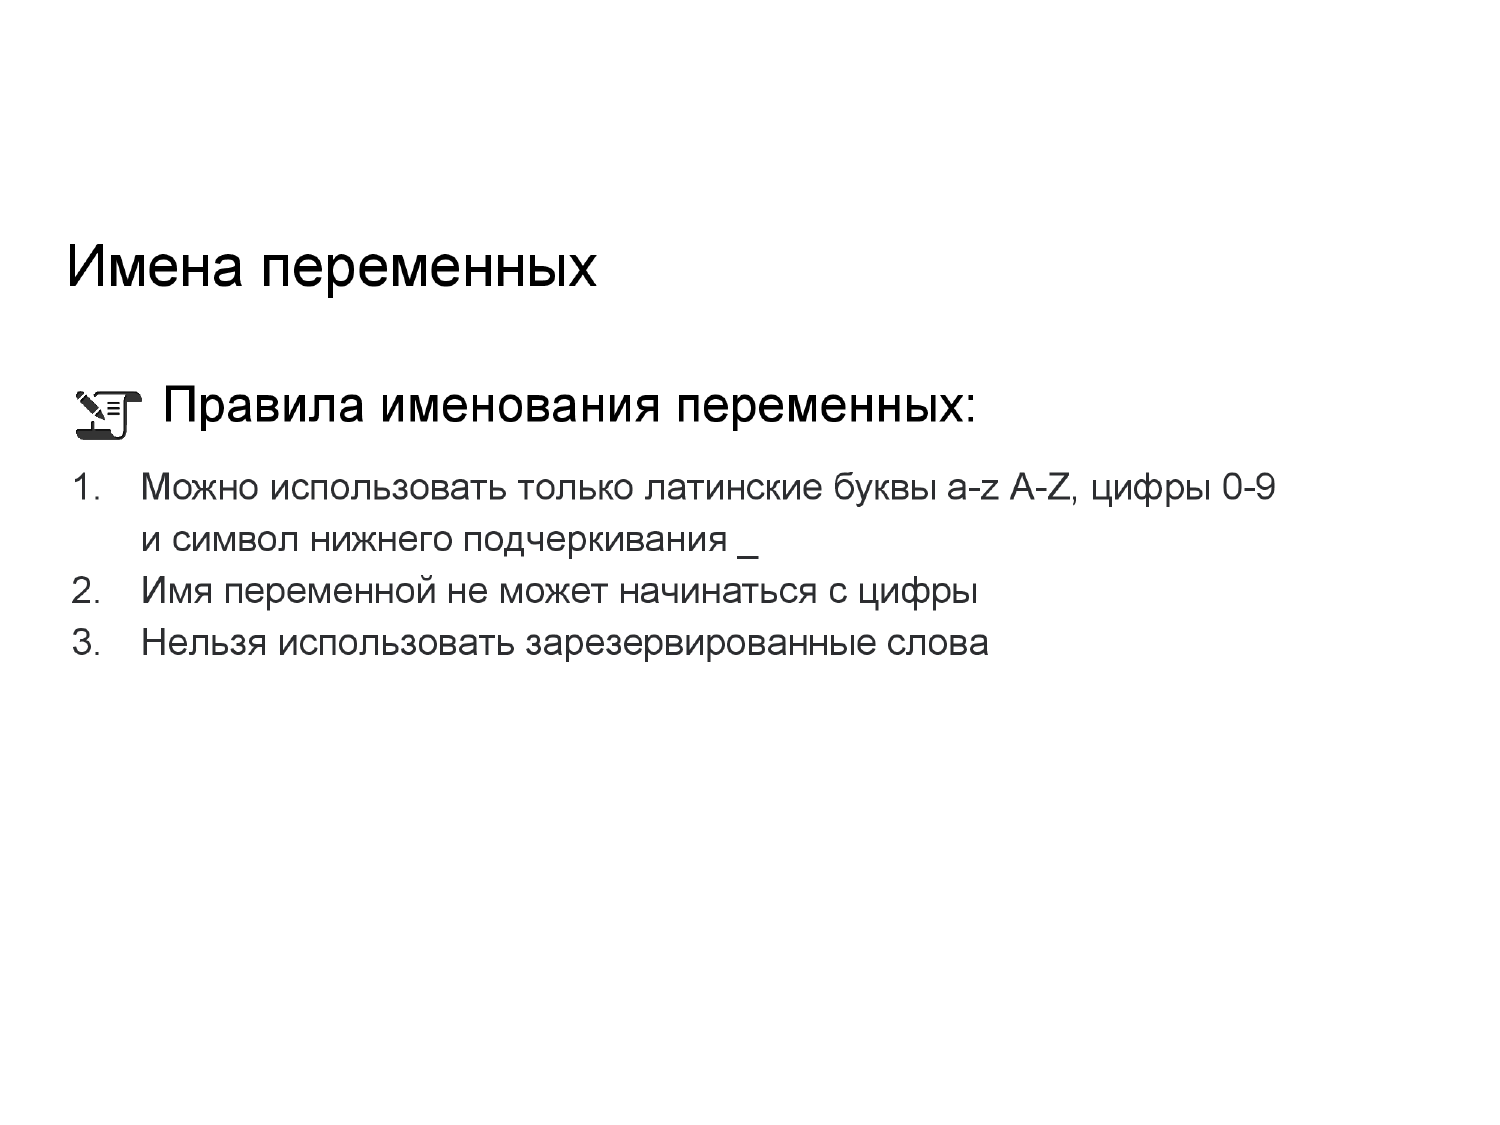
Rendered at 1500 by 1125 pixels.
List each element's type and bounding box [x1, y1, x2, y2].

picture [0, 141, 1500, 987]
